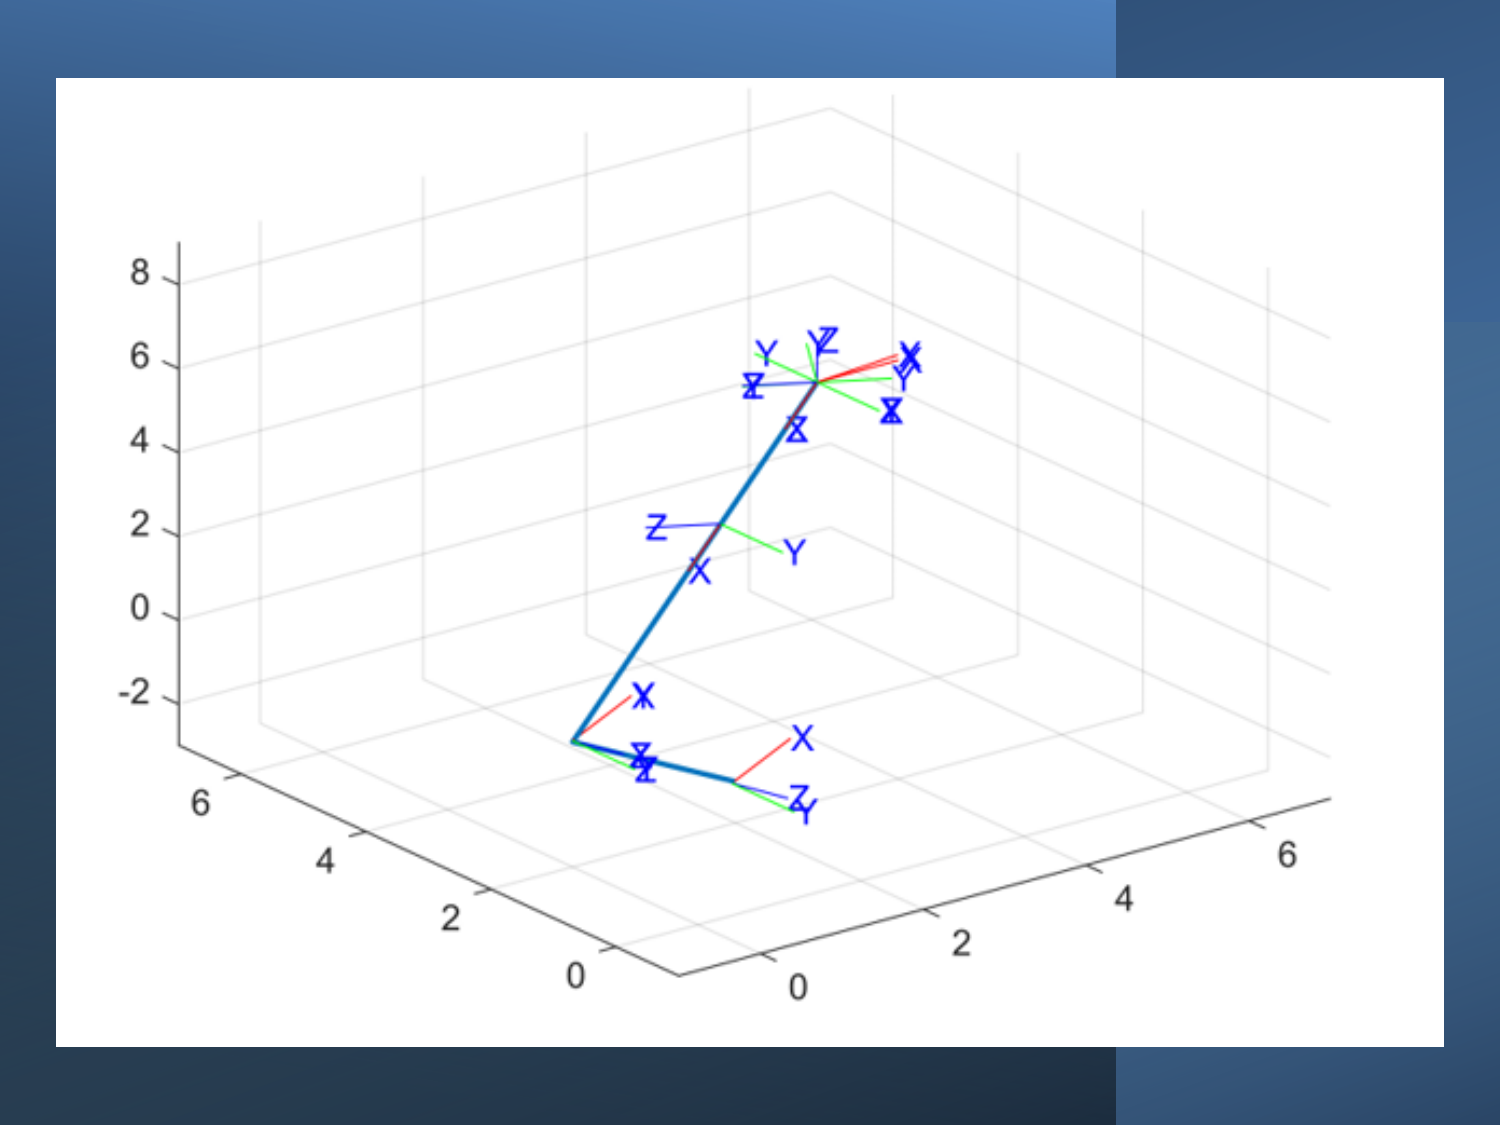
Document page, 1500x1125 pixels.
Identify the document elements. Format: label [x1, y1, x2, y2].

text_box [1118, 0, 1500, 320]
text_box [0, 320, 1500, 1125]
text_box [0, 0, 1118, 320]
list [56, 78, 1444, 1047]
